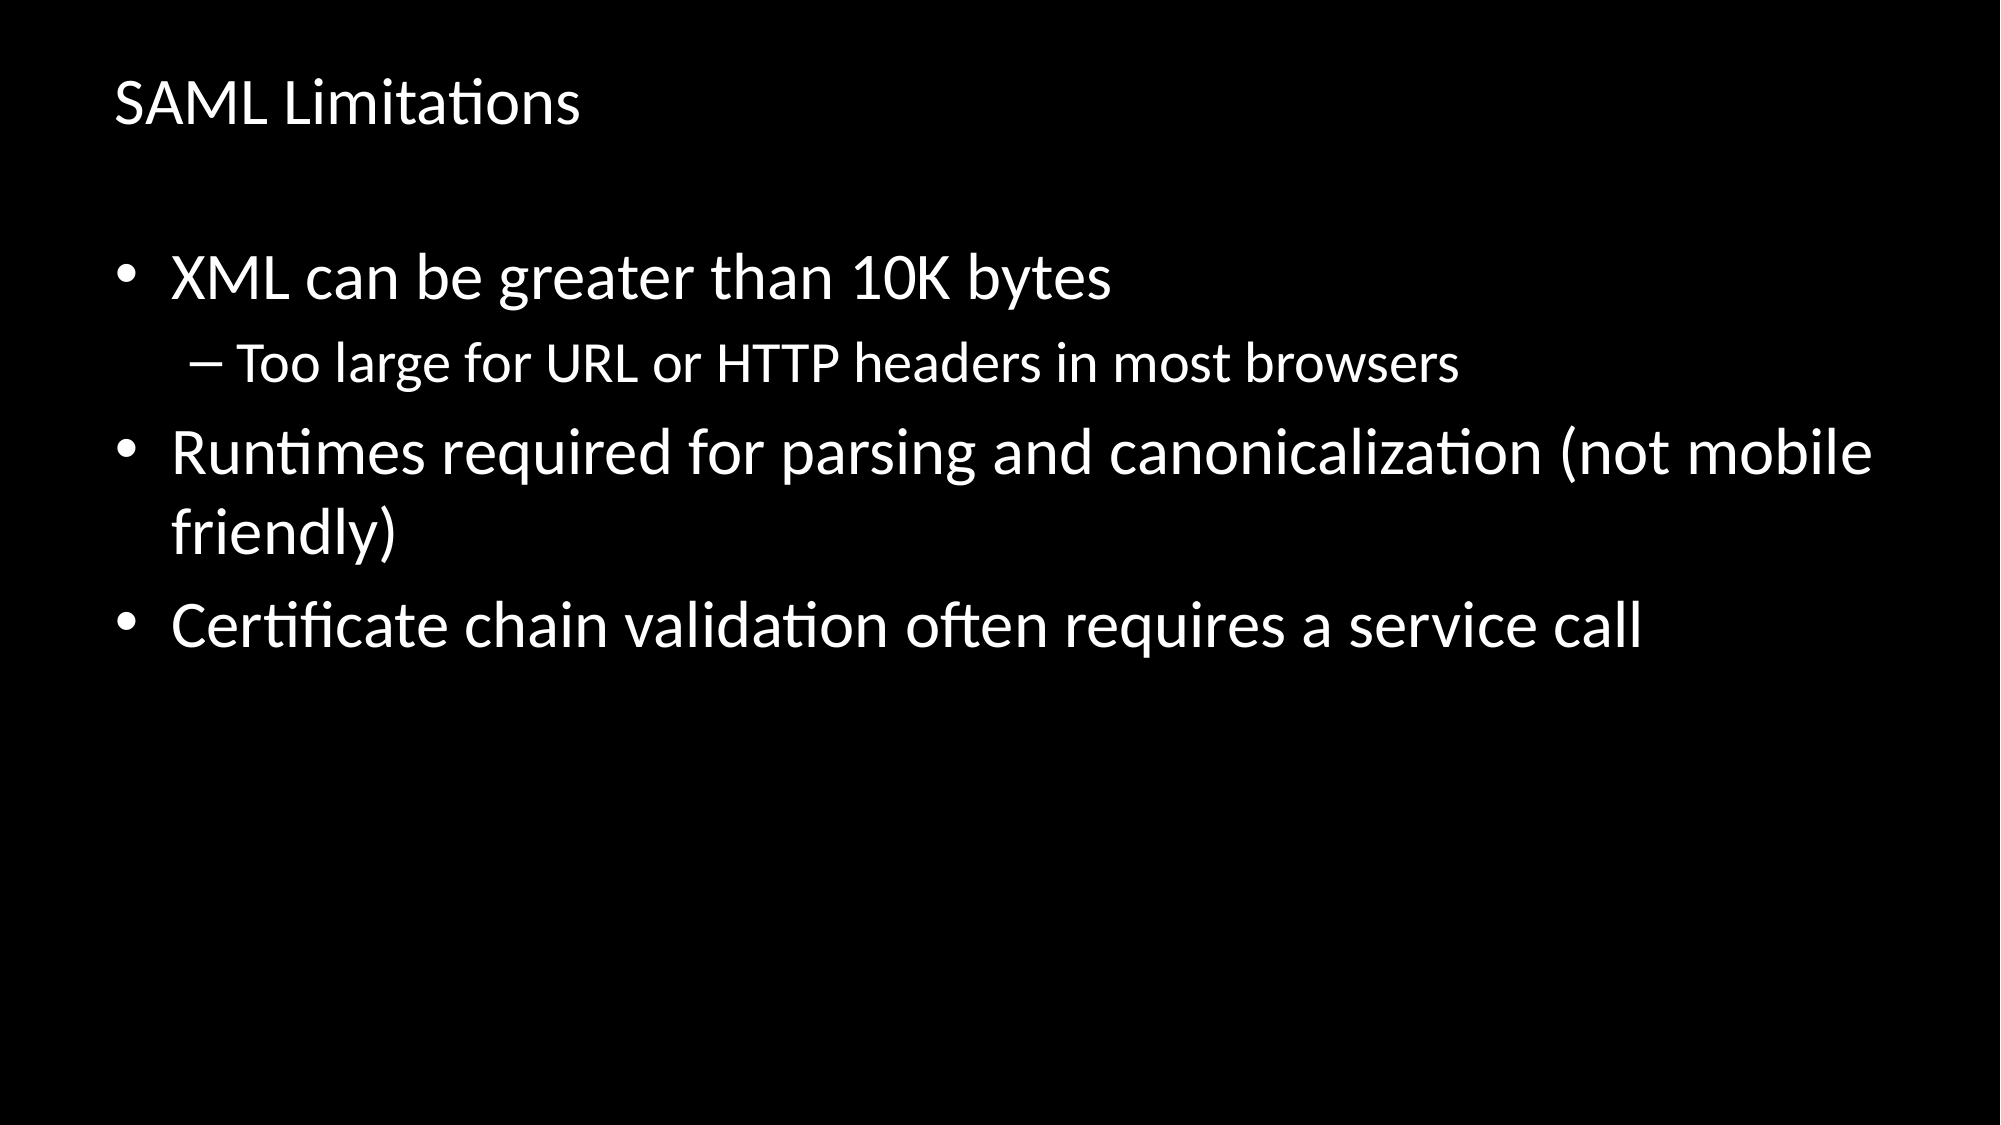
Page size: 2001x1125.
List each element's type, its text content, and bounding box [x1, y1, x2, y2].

list XML can be greater than 10K bytes Too large for URL or HTTP headers in most browsers Runtimes required for parsing and canonicalization (not mobile friendly) Certificate chain validation often requires a service call [99, 224, 1900, 1005]
title SAML Limitations [99, 45, 1900, 150]
